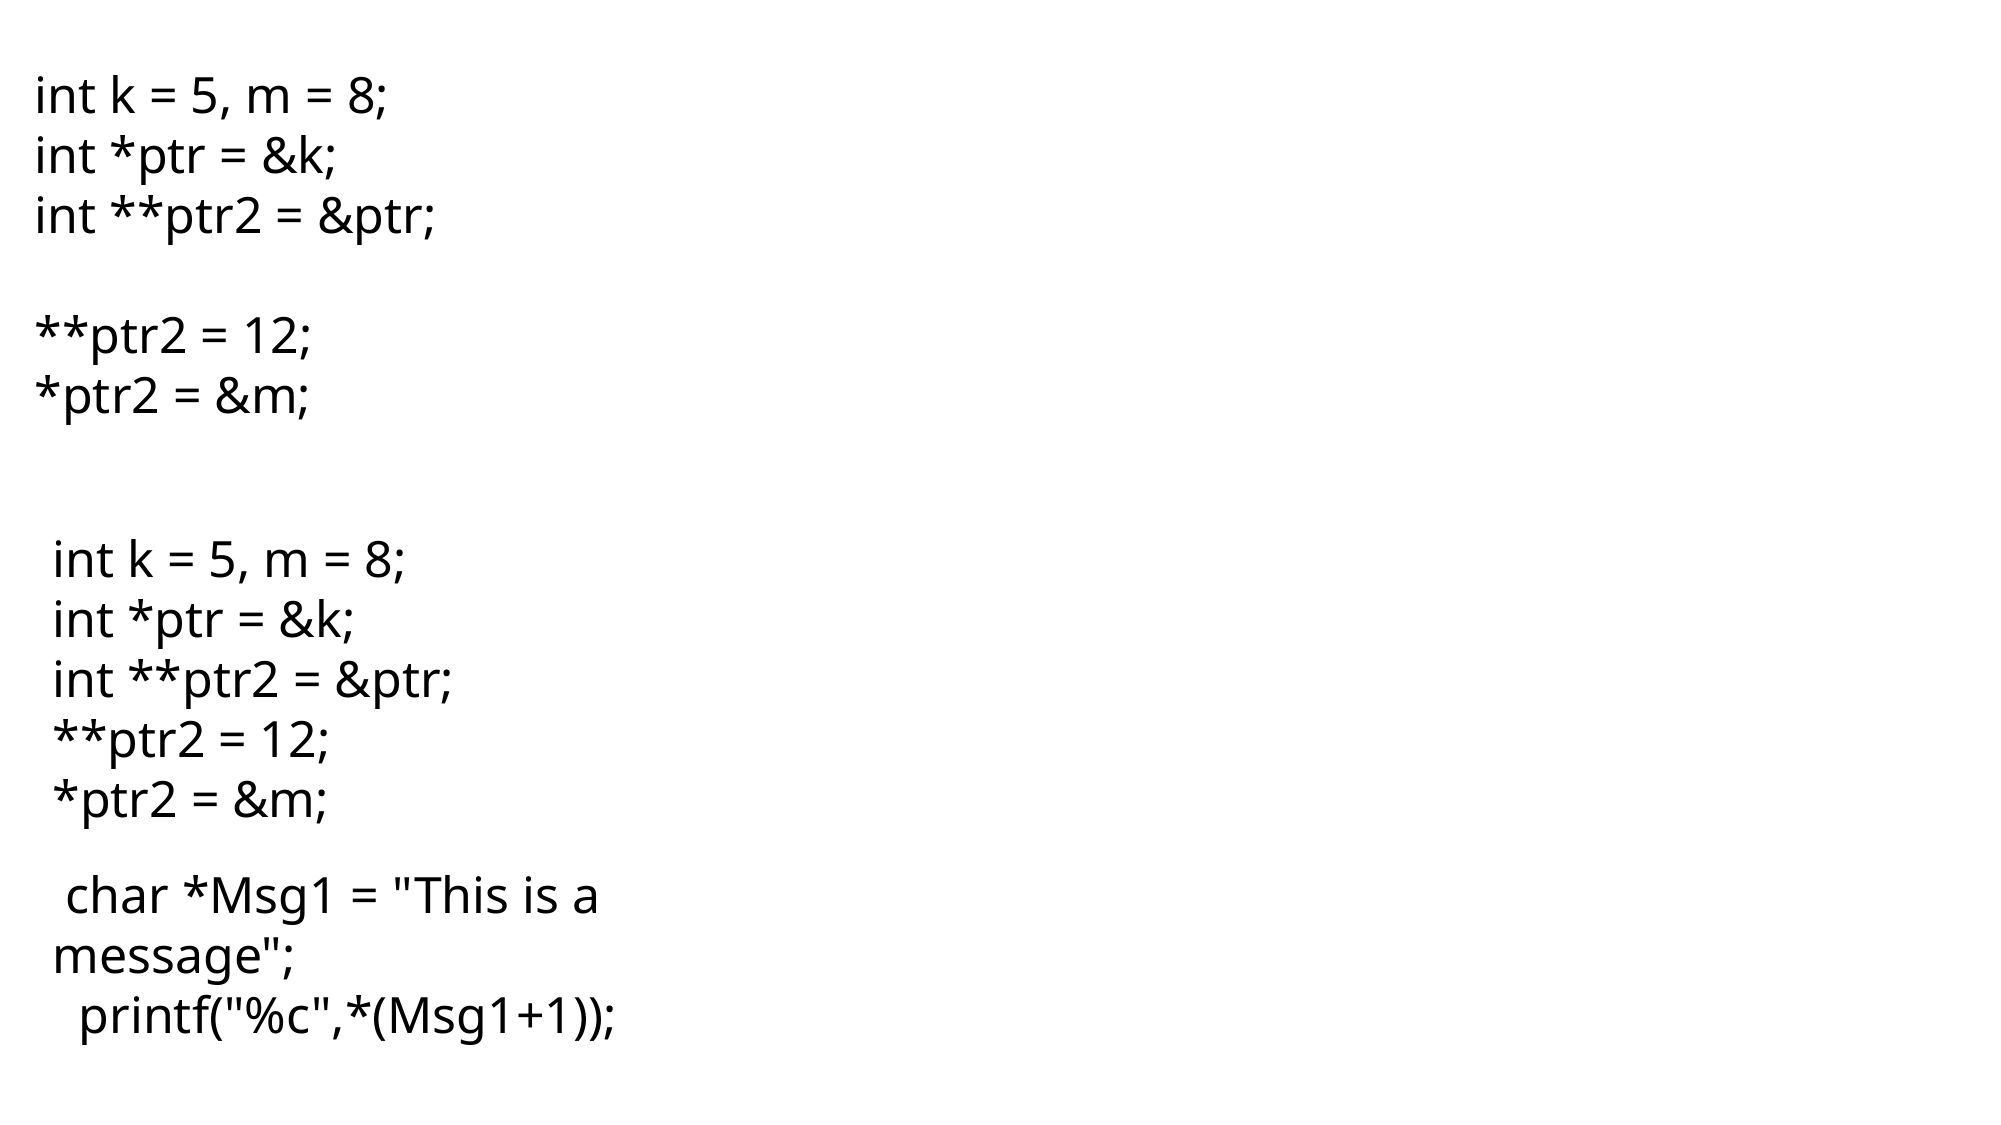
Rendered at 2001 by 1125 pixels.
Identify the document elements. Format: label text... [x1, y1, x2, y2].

text_box int k = 5, m = 8; int *ptr = &k; int **ptr2 = &ptr; **ptr2 = 12; *ptr2 = &m; [37, 520, 583, 836]
text_box char *Msg1 = "This is a message"; printf("%c",*(Msg1+1)); [37, 856, 854, 1052]
text_box int k = 5, m = 8; int *ptr = &k; int **ptr2 = &ptr; **ptr2 = 12; *ptr2 = &m; [19, 55, 565, 431]
